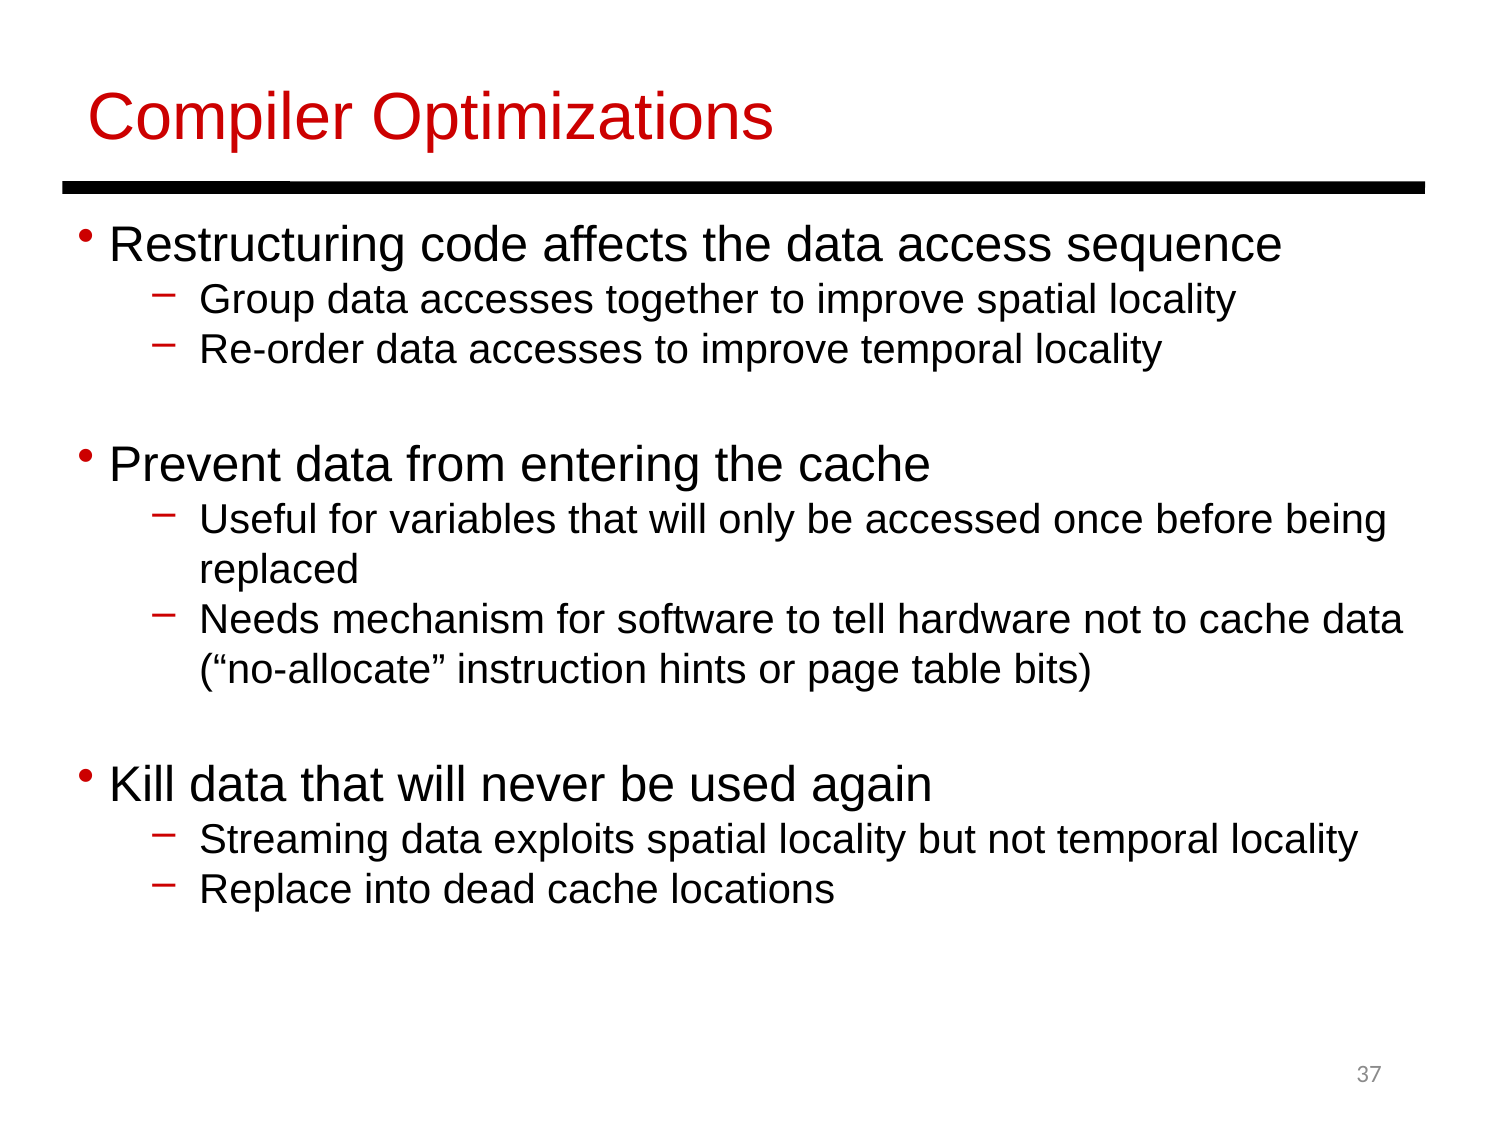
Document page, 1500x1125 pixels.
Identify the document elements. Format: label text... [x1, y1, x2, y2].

text_box Compiler Optimizations [72, 65, 1314, 160]
text_box Restructuring code affects the data access sequence Group data accesses together to improve spatial locality Re-order data accesses to improve temporal locality Prevent data from entering the cache Useful for variables that will only be accessed once before being replaced Needs mechanism for software to tell hardware not to cache data (“no-allocate” instruction hints or page table bits) Kill data that will never be used again Streaming data exploits spatial locality but not temporal locality Replace into dead cache locations [62, 203, 1420, 919]
slide_number 37 [1059, 1042, 1397, 1103]
